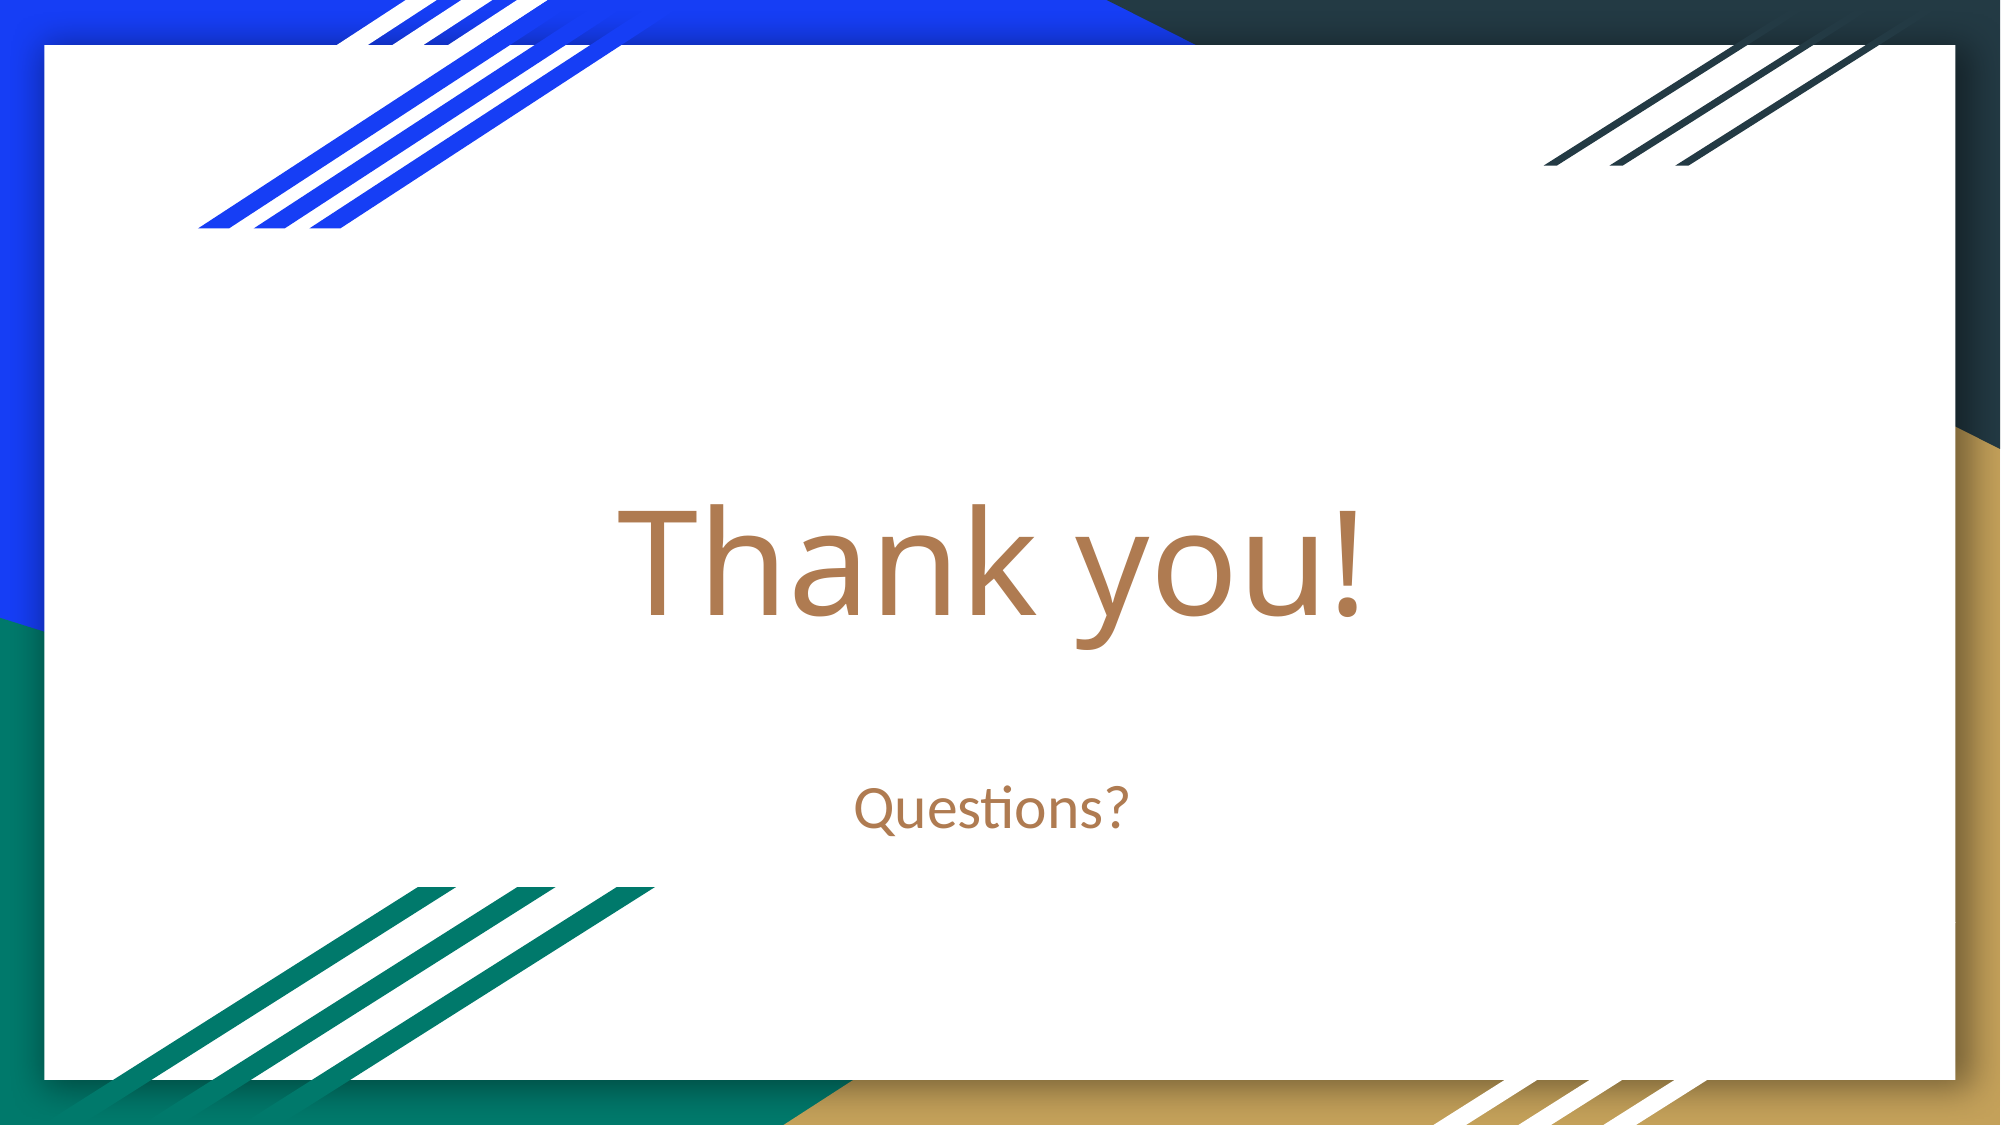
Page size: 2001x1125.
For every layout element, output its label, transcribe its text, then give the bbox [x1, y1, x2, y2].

subtitle Questions? [406, 746, 1580, 861]
title Thank you! [406, 398, 1580, 716]
